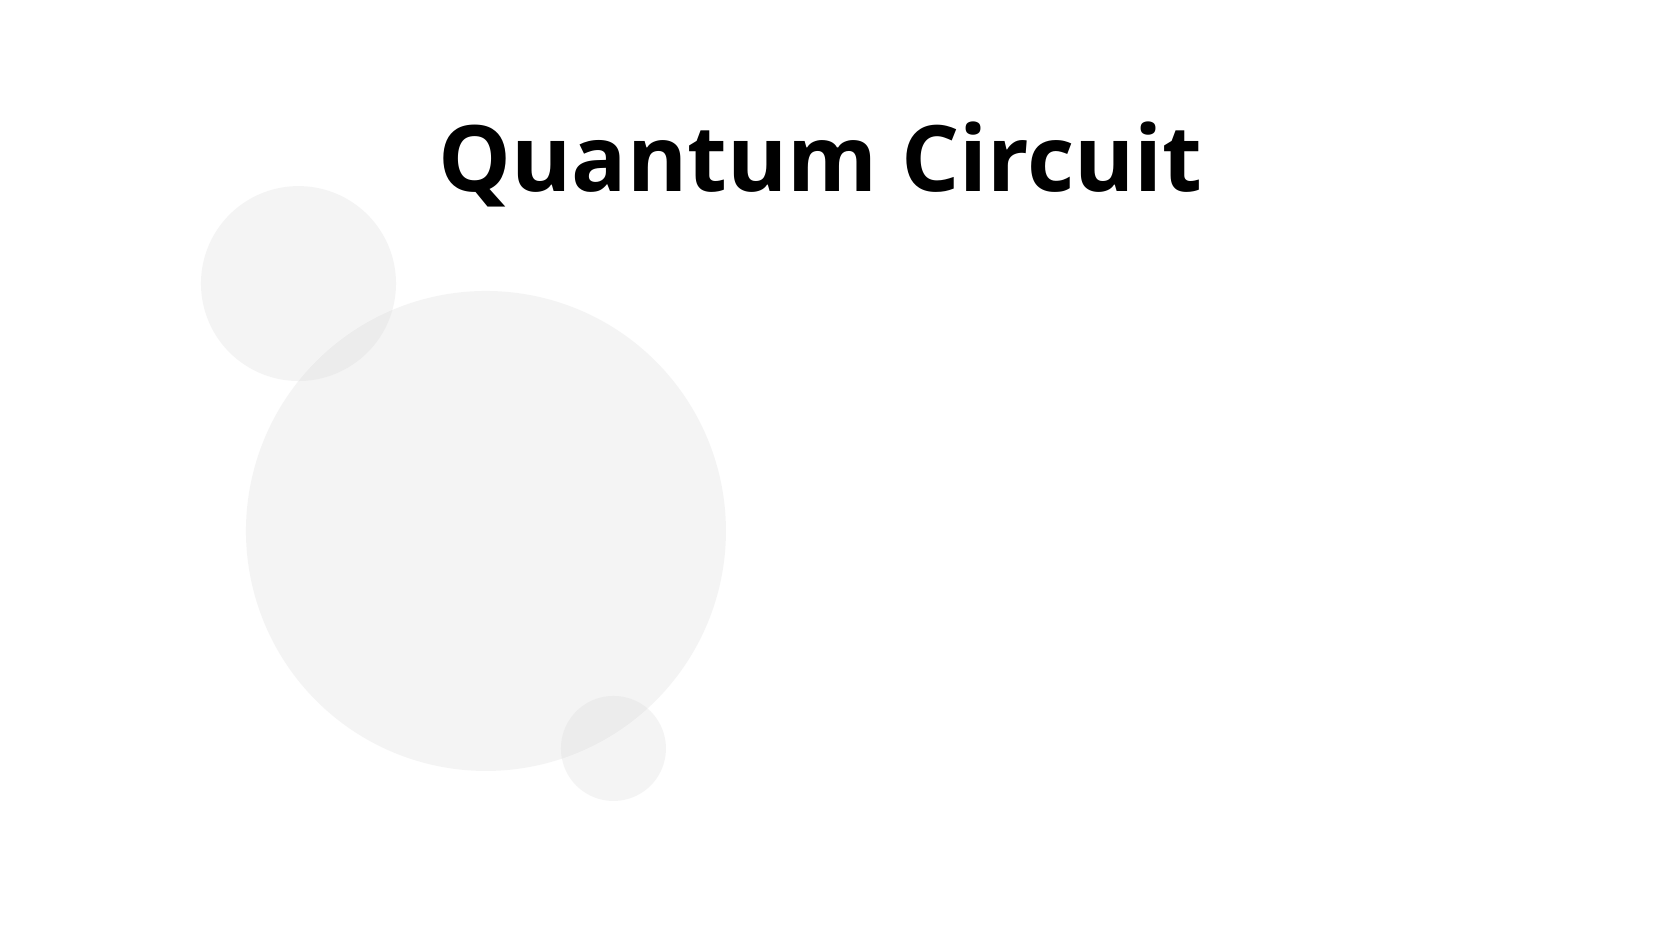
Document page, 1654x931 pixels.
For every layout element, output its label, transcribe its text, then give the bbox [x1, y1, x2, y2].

title Quantum Circuit [76, 76, 1565, 232]
